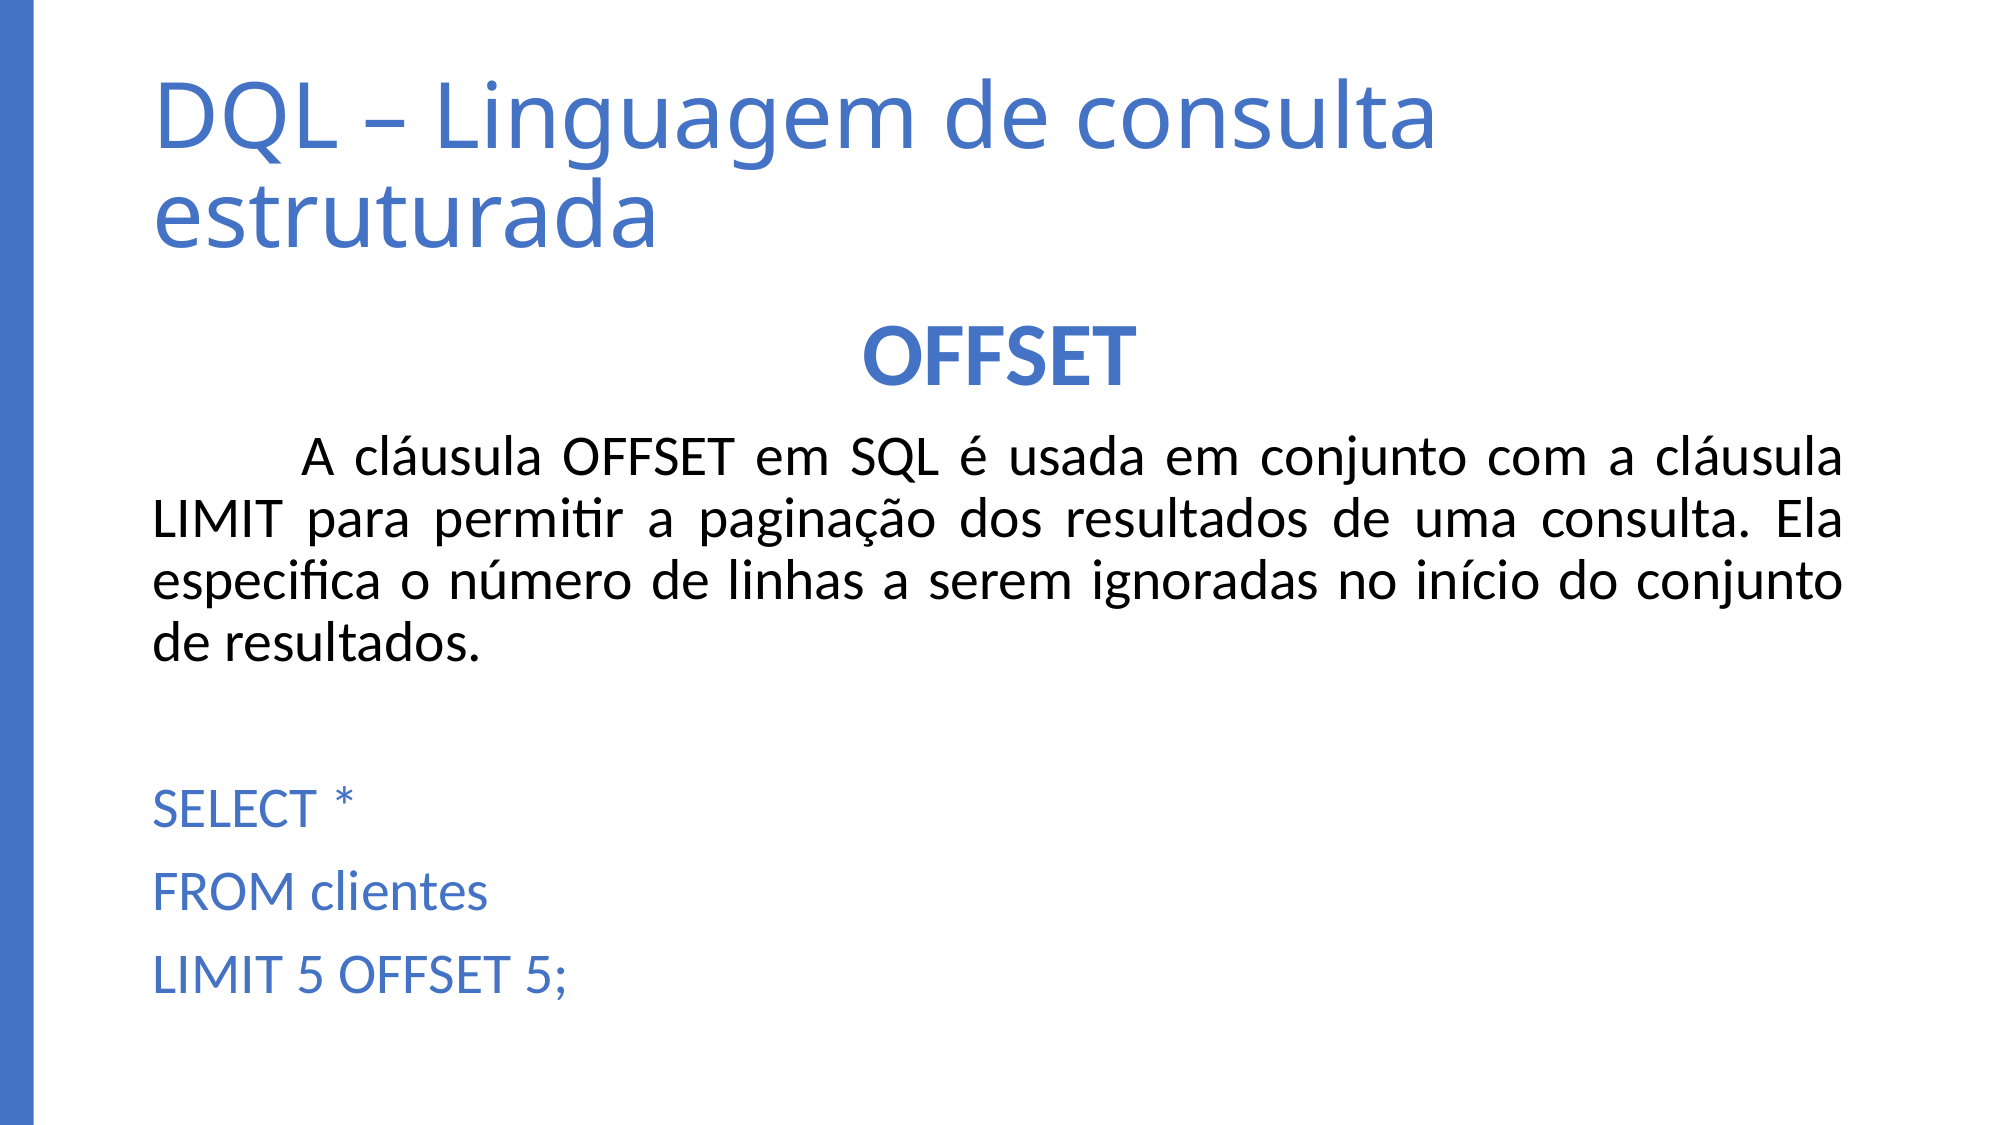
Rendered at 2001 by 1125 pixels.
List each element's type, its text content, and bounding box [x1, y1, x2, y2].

list OFFSET A cláusula OFFSET em SQL é usada em conjunto com a cláusula LIMIT para permitir a paginação dos resultados de uma consulta. Ela especifica o número de linhas a serem ignoradas no início do conjunto de resultados. SELECT * FROM clientes LIMIT 5 OFFSET 5; [137, 299, 1863, 1014]
title DQL – Linguagem de consulta estruturada [137, 59, 1863, 278]
